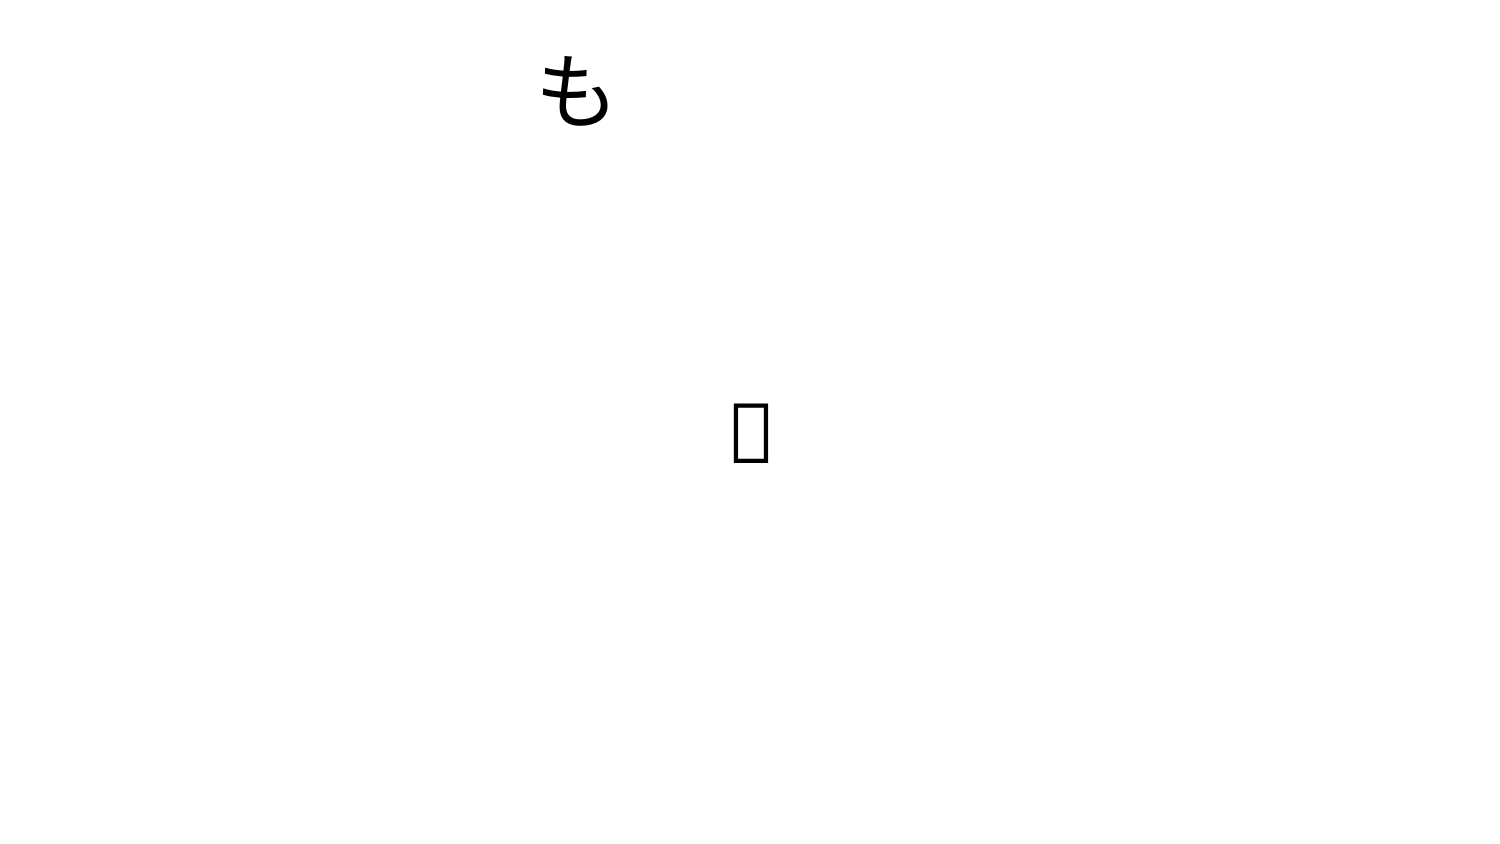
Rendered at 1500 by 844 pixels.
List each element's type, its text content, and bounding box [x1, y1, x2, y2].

text_box も [517, 32, 636, 151]
text_box ➕ [671, 362, 832, 497]
